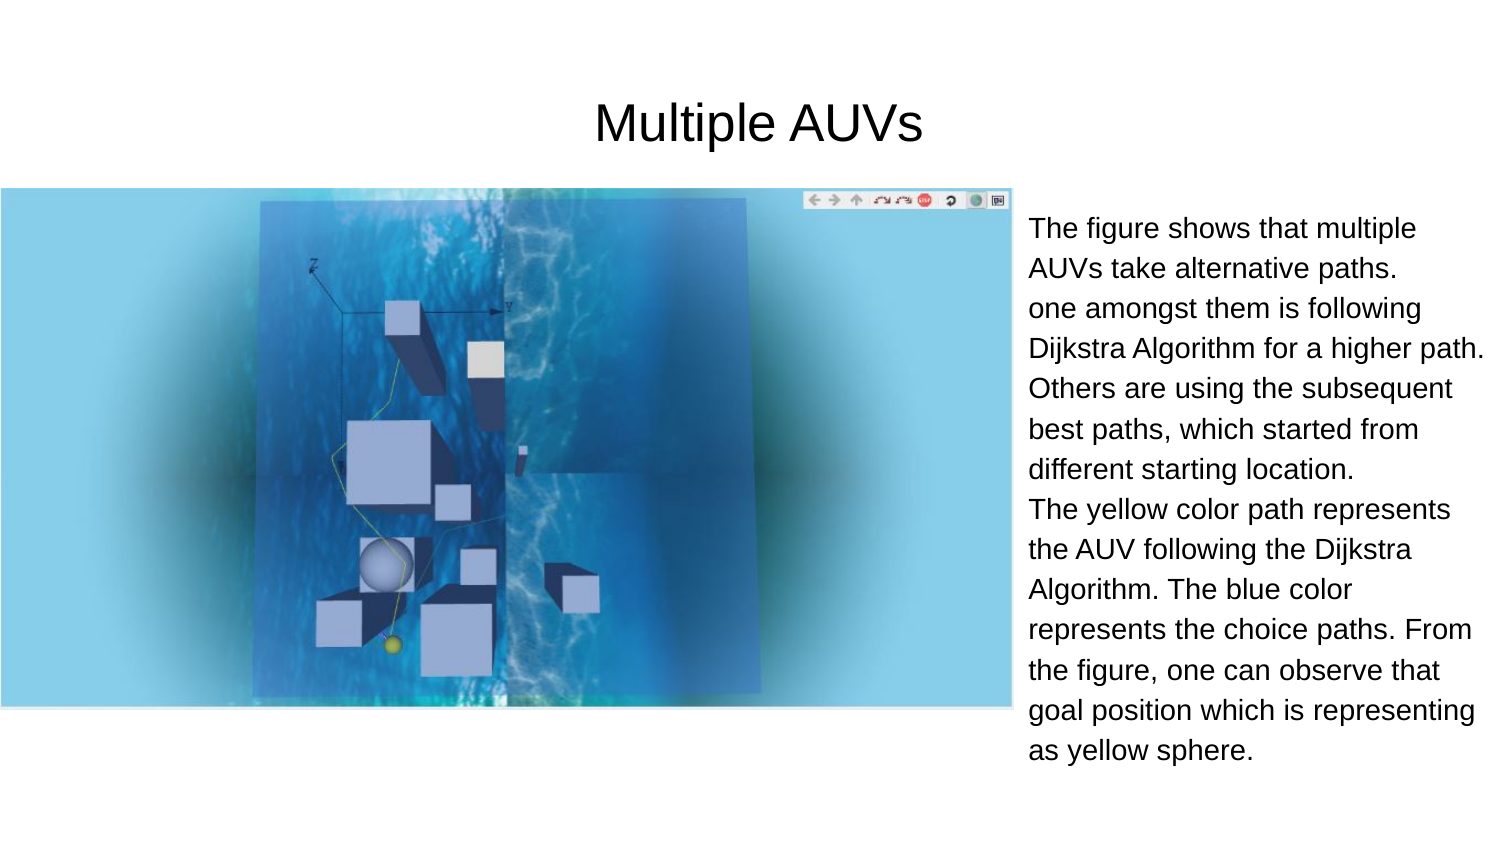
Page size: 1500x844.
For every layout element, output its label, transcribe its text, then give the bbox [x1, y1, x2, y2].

picture [0, 188, 1014, 710]
title Multiple AUVs [51, 72, 1449, 167]
list The figure shows that multiple AUVs take alternative paths. one amongst them is following Dijkstra Algorithm for a higher path. Others are using the subsequent best paths, which started from different starting location. The yellow color path represents the AUV following the Dijkstra Algorithm. The blue color represents the choice paths. From the figure, one can observe that goal position which is representing as yellow sphere. [1013, 189, 1500, 750]
